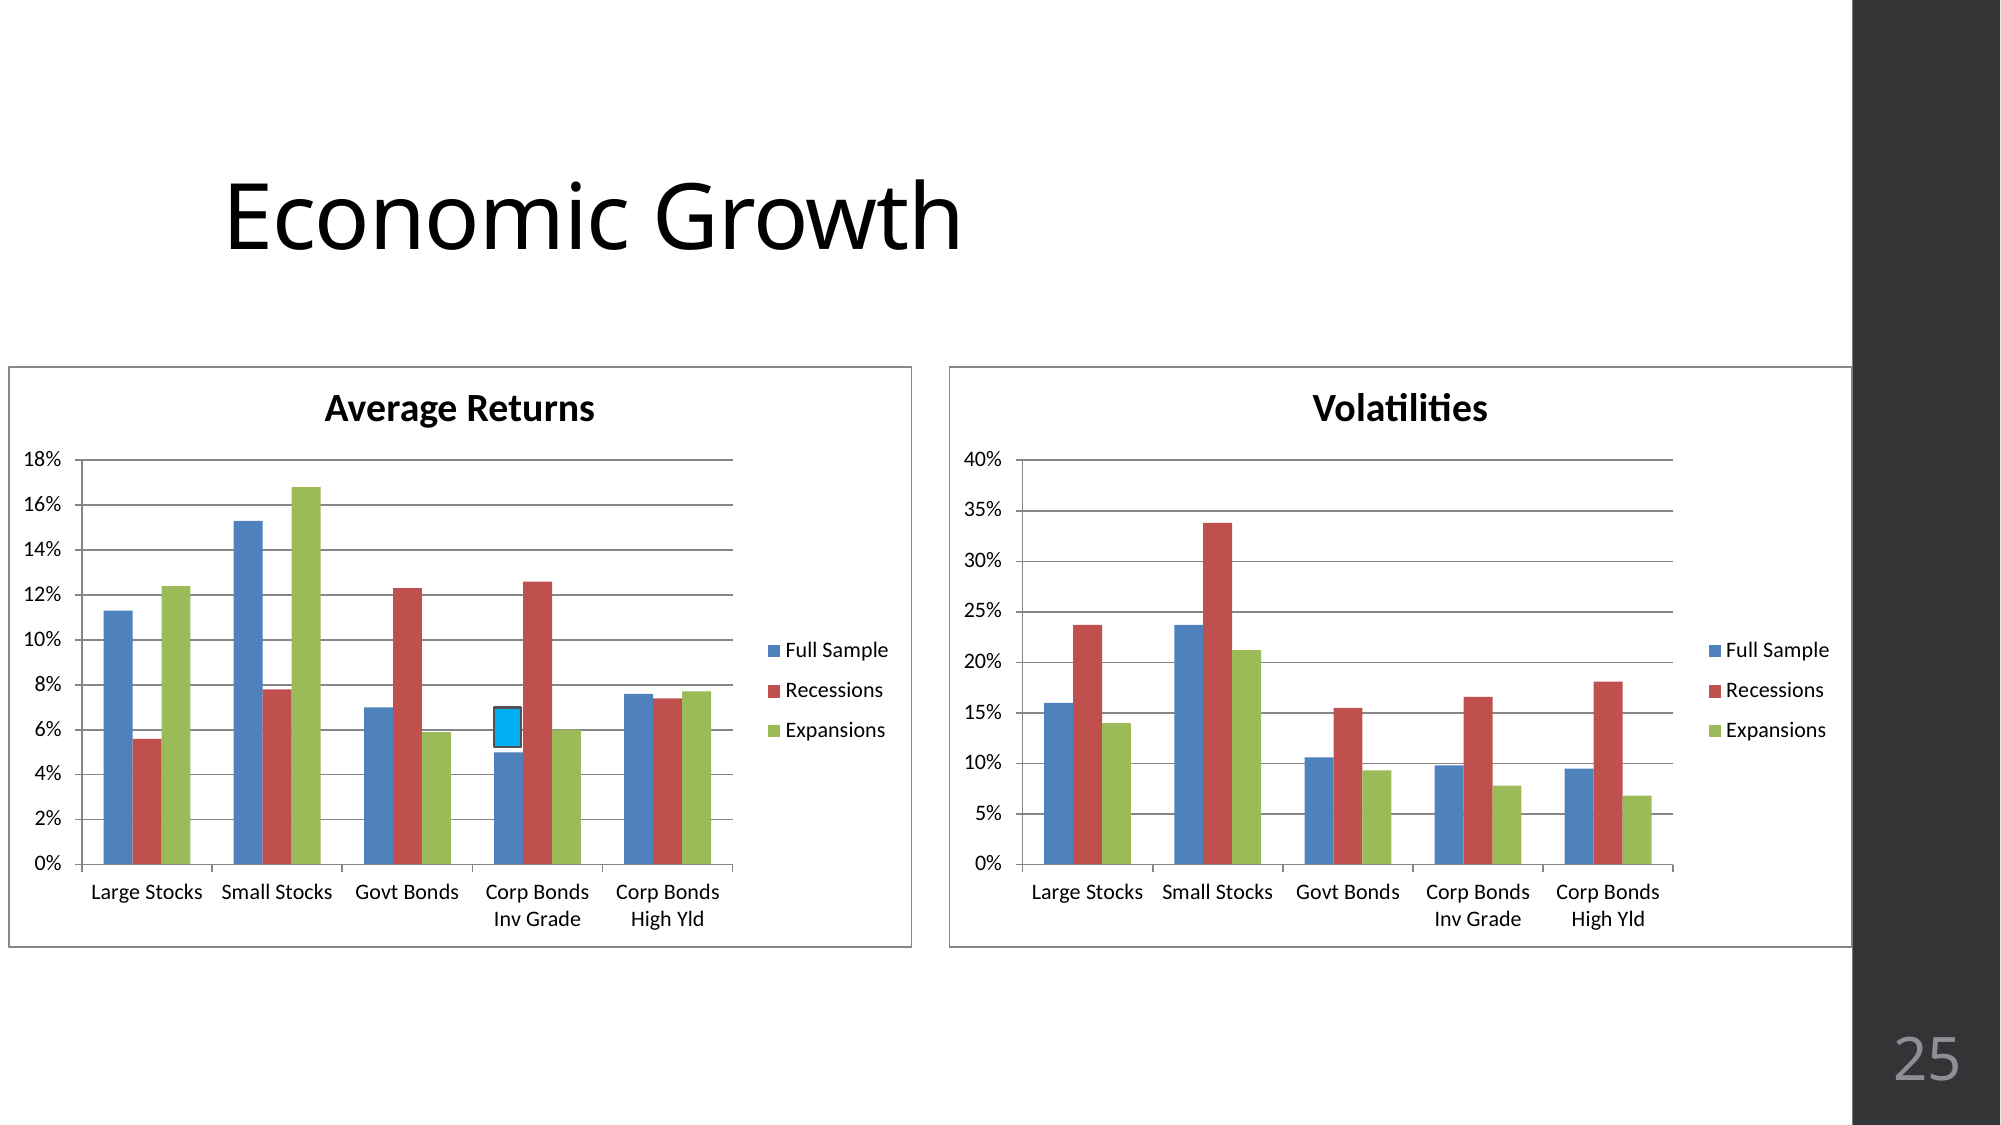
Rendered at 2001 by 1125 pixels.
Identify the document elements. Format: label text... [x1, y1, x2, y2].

picture [948, 365, 1853, 948]
title Economic Growth [206, 60, 1797, 278]
picture [7, 365, 913, 948]
slide_number 25 [1852, 1012, 2000, 1110]
